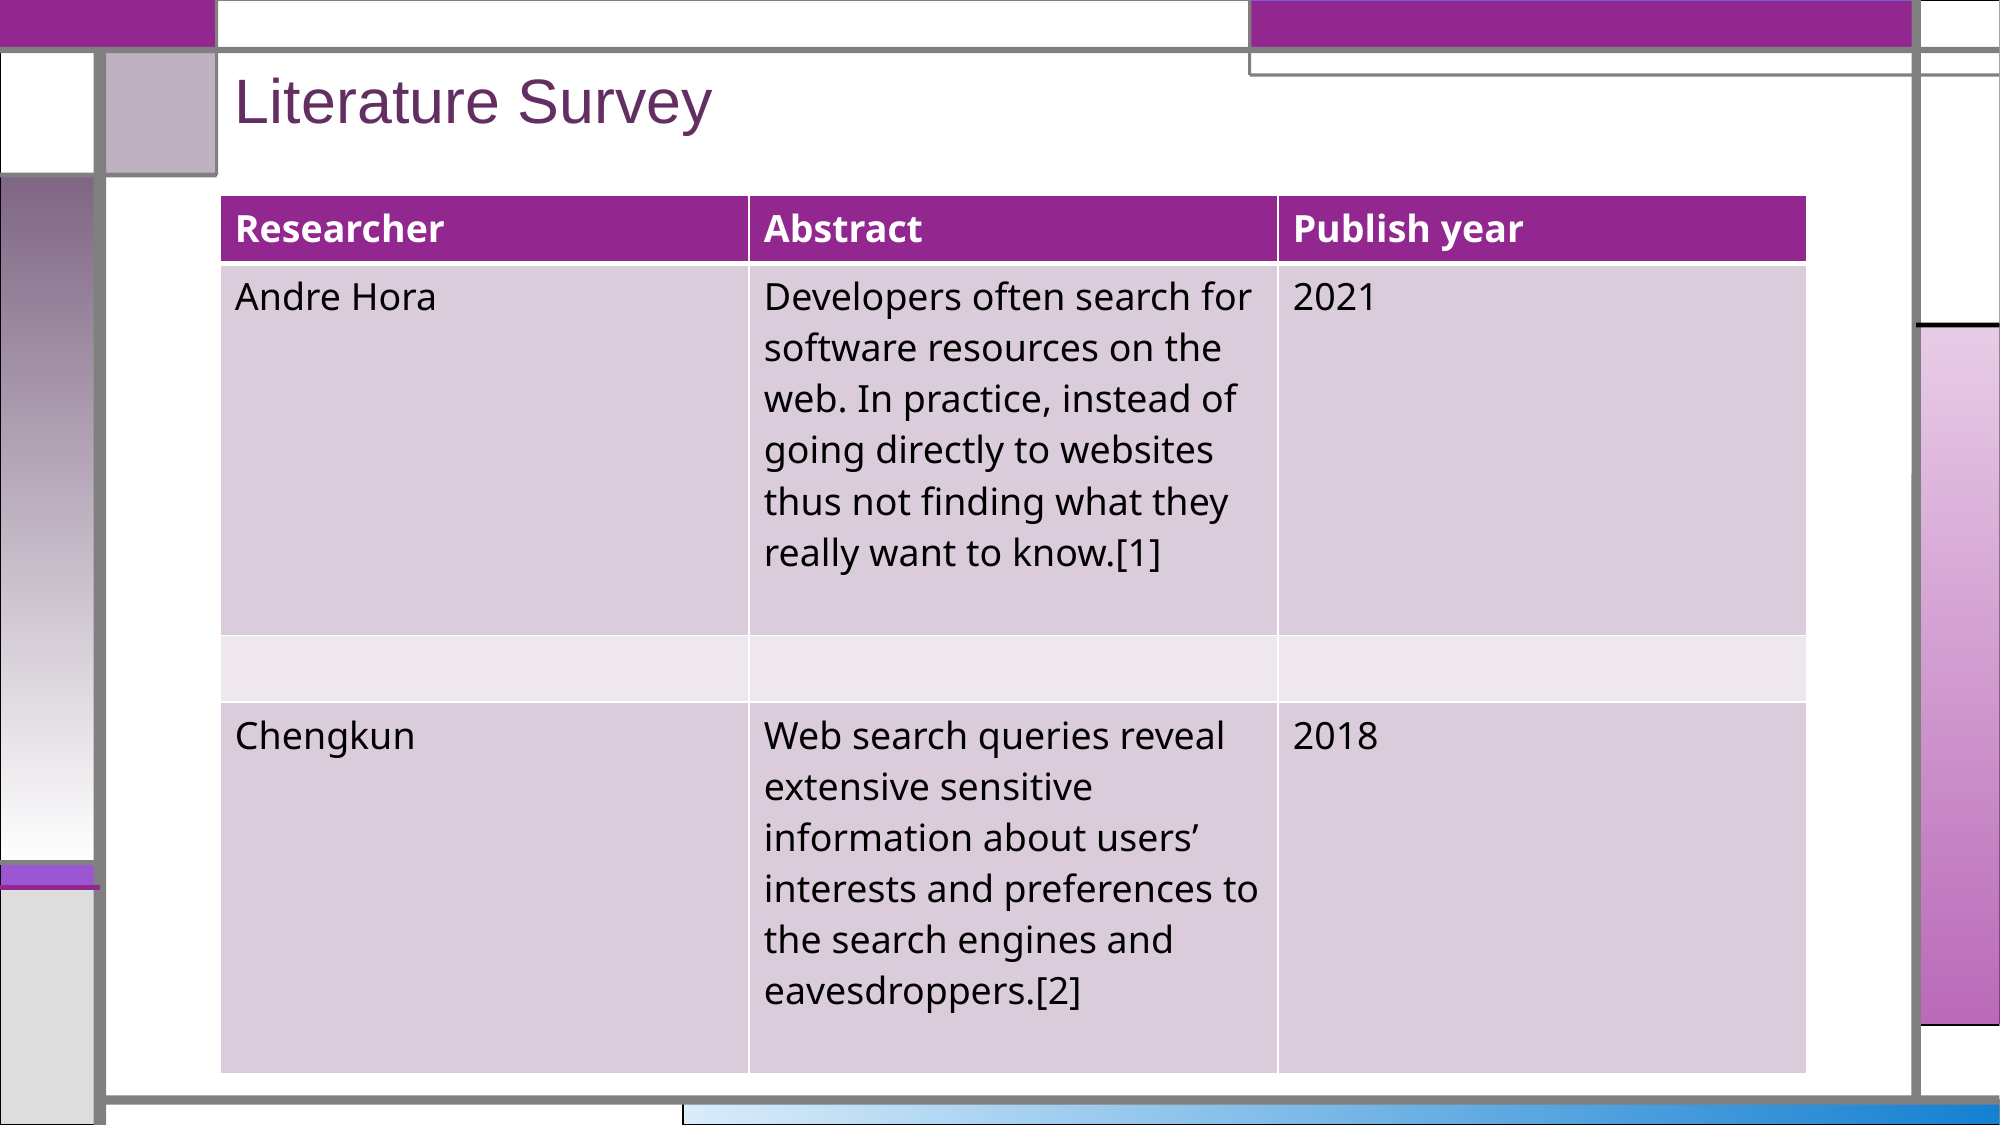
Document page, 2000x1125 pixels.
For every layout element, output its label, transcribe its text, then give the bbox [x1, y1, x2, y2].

table_cell Andre Hora [221, 266, 748, 635]
table_cell Developers often search for software resources on the web. In practice, instead of going directly to websites thus not finding what they really want to know.[1] [750, 266, 1277, 635]
table_header Abstract [750, 196, 1277, 261]
table_cell [750, 636, 1277, 701]
table_cell [1279, 636, 1806, 701]
table_header Researcher [221, 196, 748, 261]
title Literature Survey [220, 54, 734, 145]
table_header Publish year [1279, 196, 1806, 261]
table_cell [221, 636, 748, 701]
table_cell Web search queries reveal extensive sensitive information about users’ interests and preferences to the search engines and eavesdroppers.[2] [750, 703, 1277, 1073]
table_cell Chengkun [221, 703, 748, 1073]
table_cell 2018 [1279, 703, 1806, 1073]
table_cell 2021 [1279, 266, 1806, 635]
